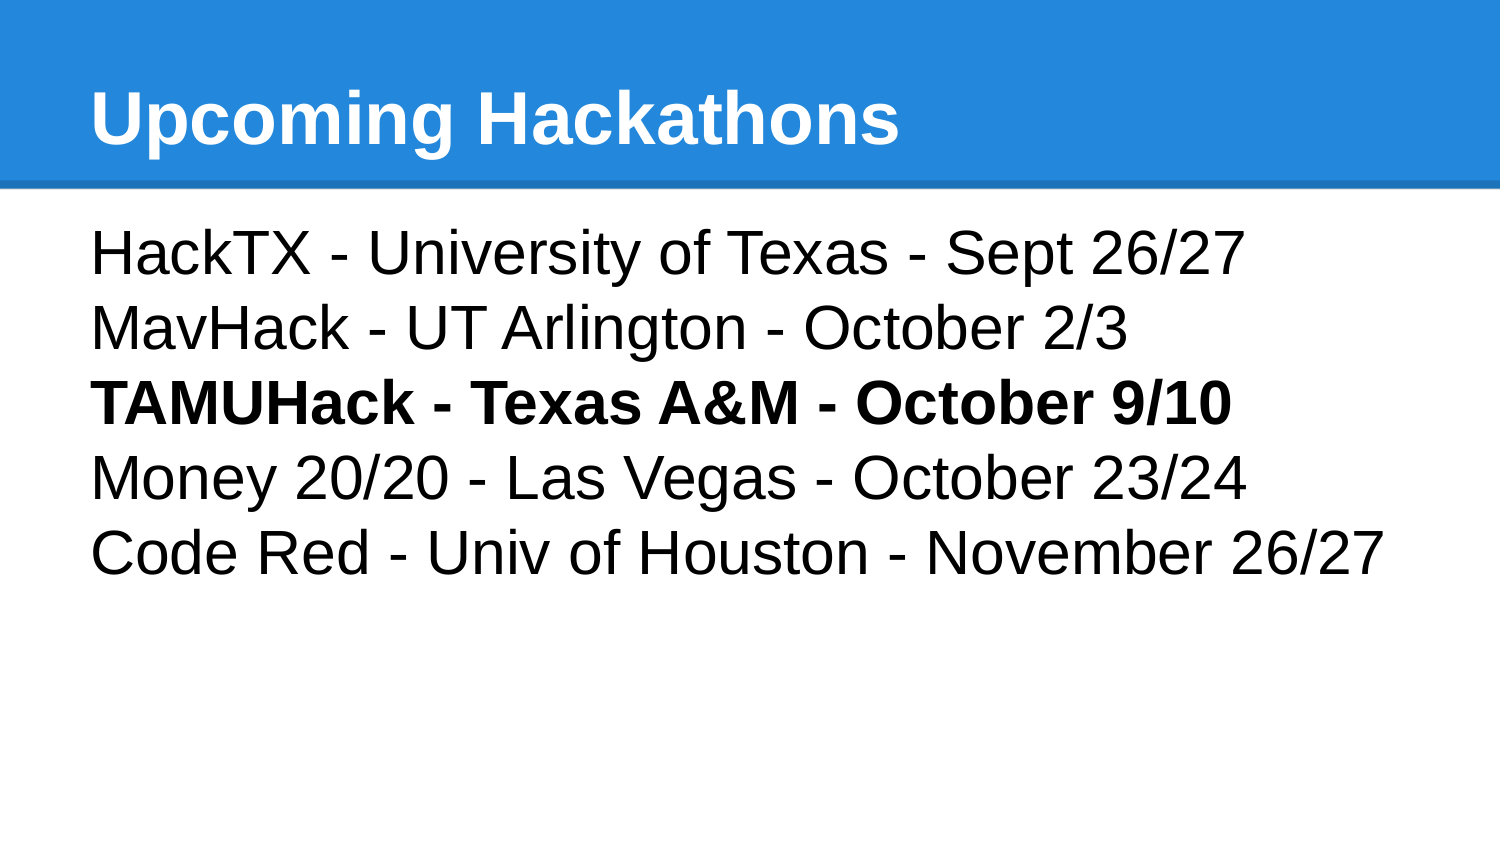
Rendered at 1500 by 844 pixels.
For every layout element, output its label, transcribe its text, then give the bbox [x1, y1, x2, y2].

list HackTX - University of Texas - Sept 26/27 MavHack - UT Arlington - October 2/3 TAMUHack - Texas A&M - October 9/10 Money 20/20 - Las Vegas - October 23/24 Code Red - Univ of Houston - November 26/27 [75, 196, 1425, 808]
title Upcoming Hackathons [75, 33, 1425, 175]
